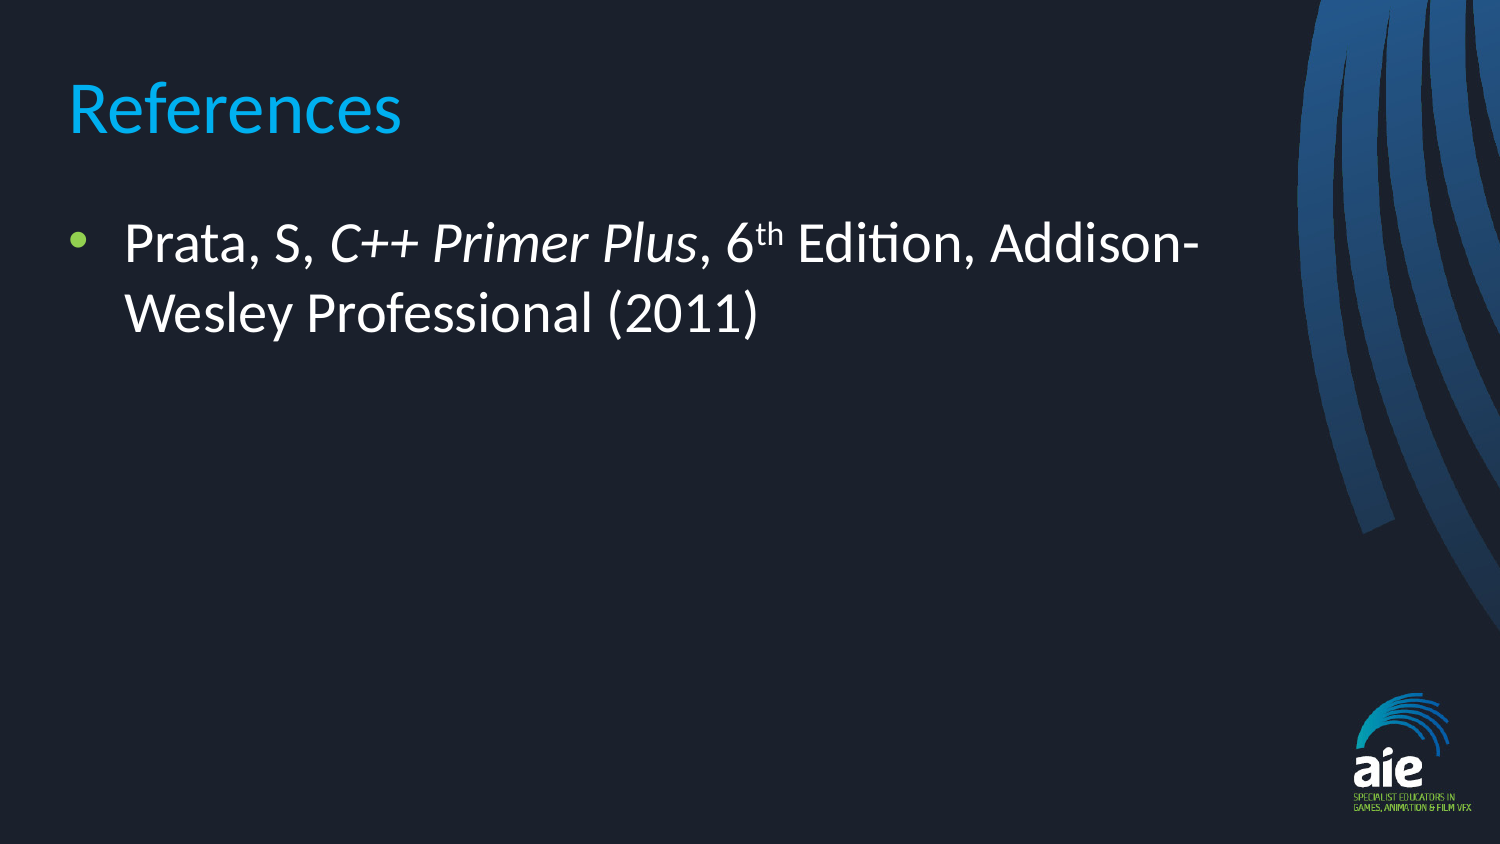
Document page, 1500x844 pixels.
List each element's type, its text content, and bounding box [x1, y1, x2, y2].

picture [0, 0, 1500, 844]
title References [53, 33, 1425, 175]
list Prata, S, C++ Primer Plus, 6th Edition, Addison-Wesley Professional (2011) [53, 196, 1376, 754]
